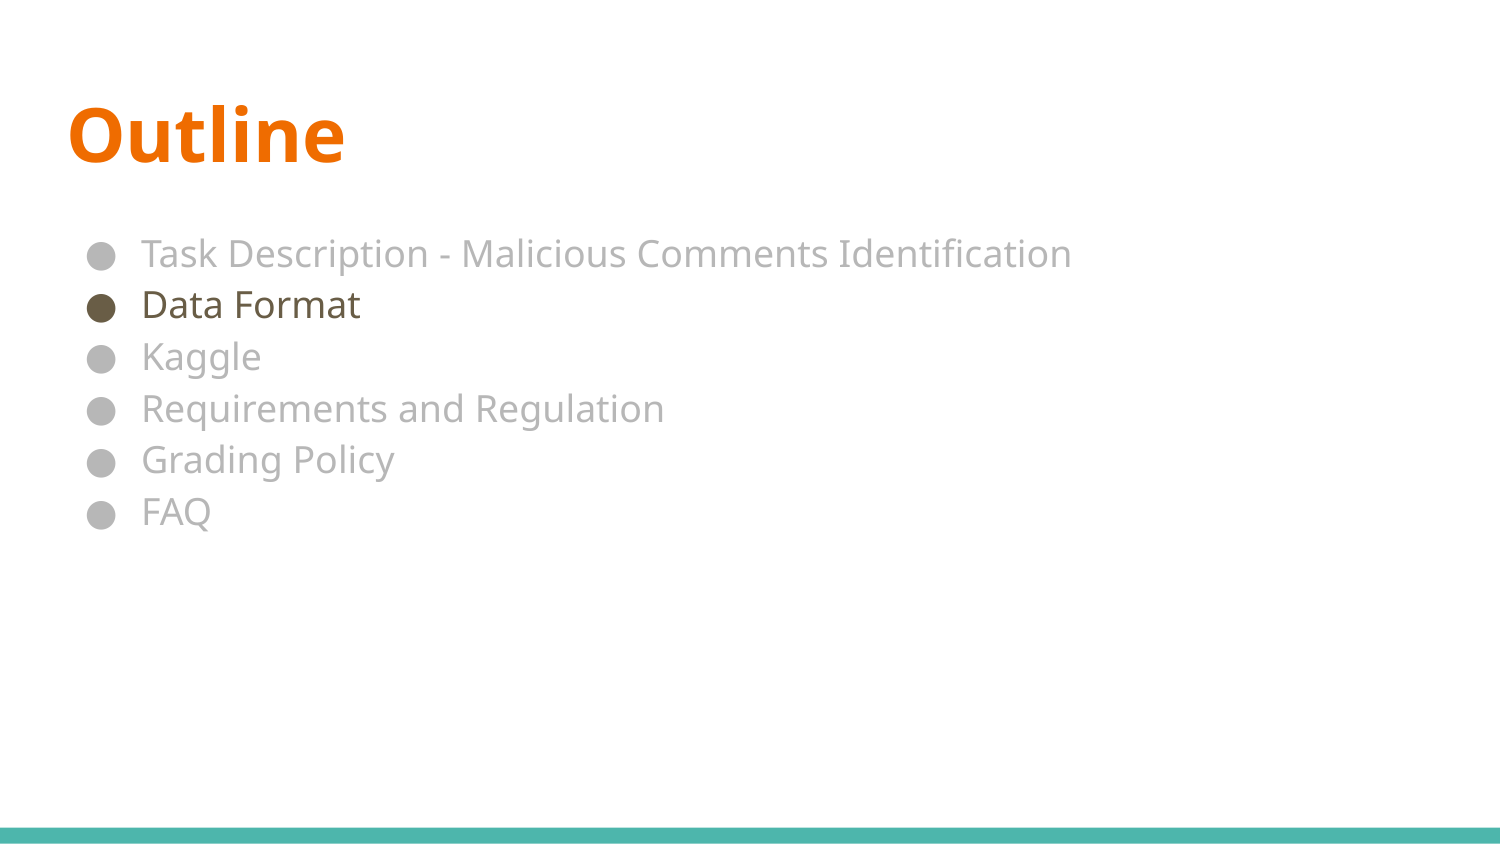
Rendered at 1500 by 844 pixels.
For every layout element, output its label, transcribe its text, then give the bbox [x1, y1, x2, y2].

list Task Description - Malicious Comments Identification Data Format Kaggle Requirements and Regulation Grading Policy FAQ [51, 207, 1449, 750]
title Outline [51, 72, 1449, 189]
